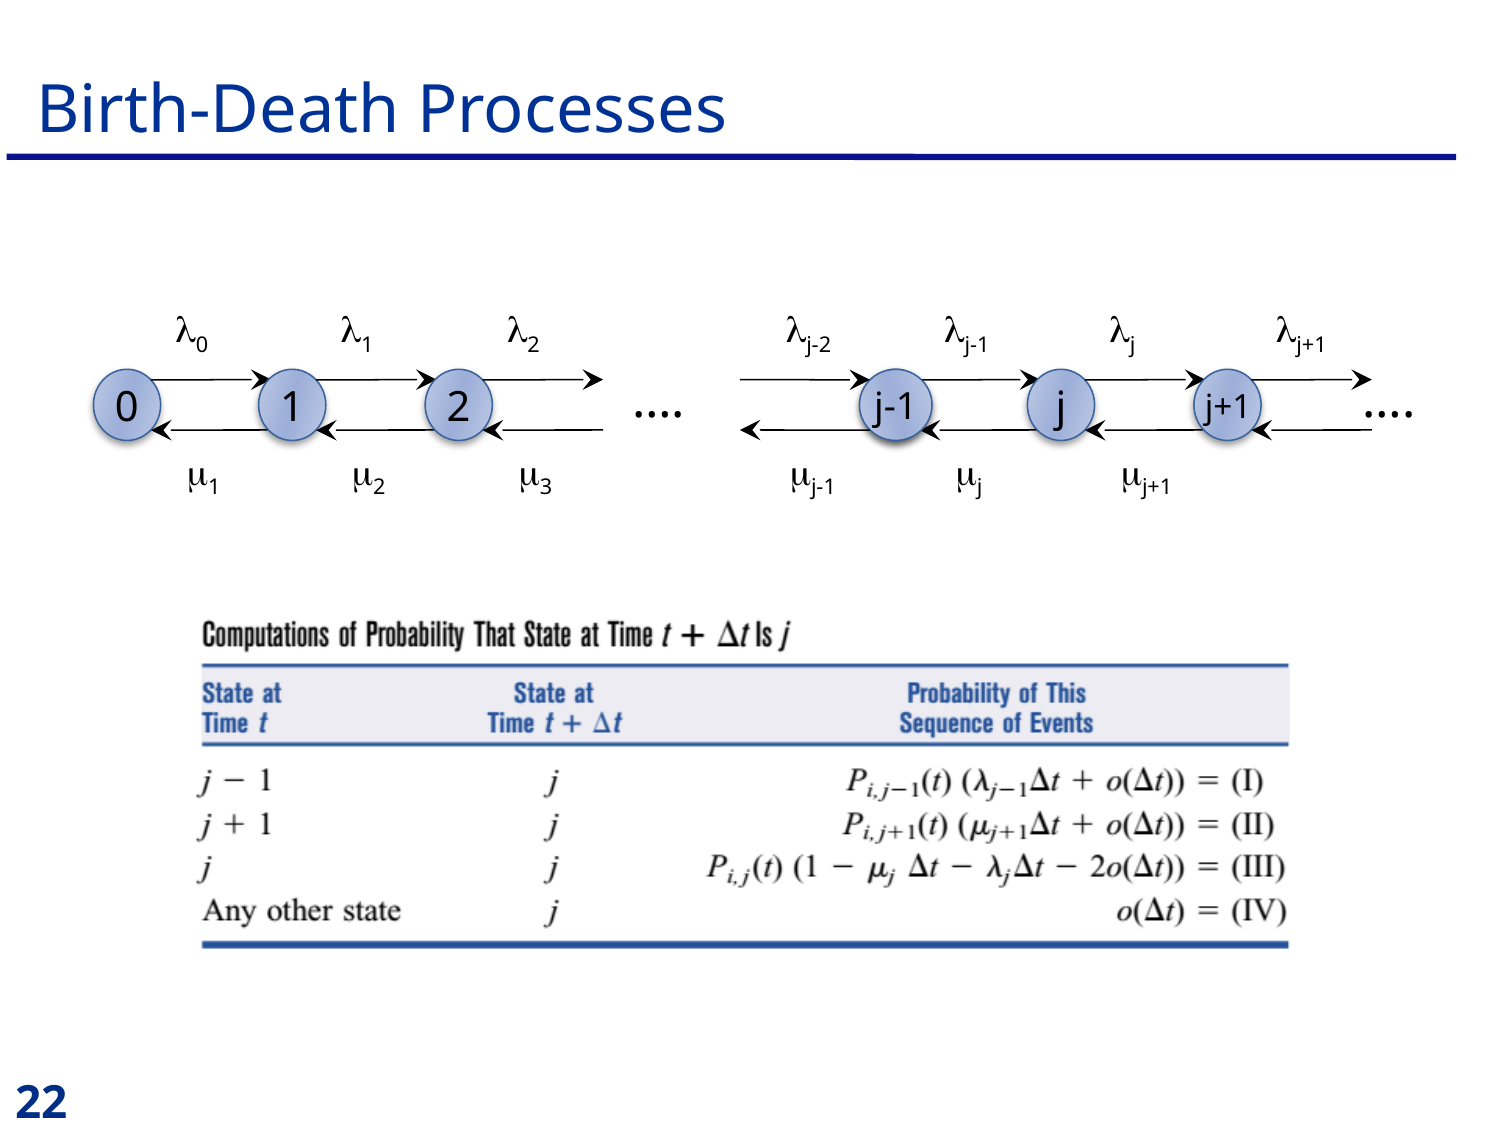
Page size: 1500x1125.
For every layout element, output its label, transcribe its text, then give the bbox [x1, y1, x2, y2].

picture [194, 609, 1301, 963]
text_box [93, 297, 1464, 517]
title Birth-Death Processes [21, 0, 1500, 154]
slide_number 22 [0, 1065, 325, 1125]
